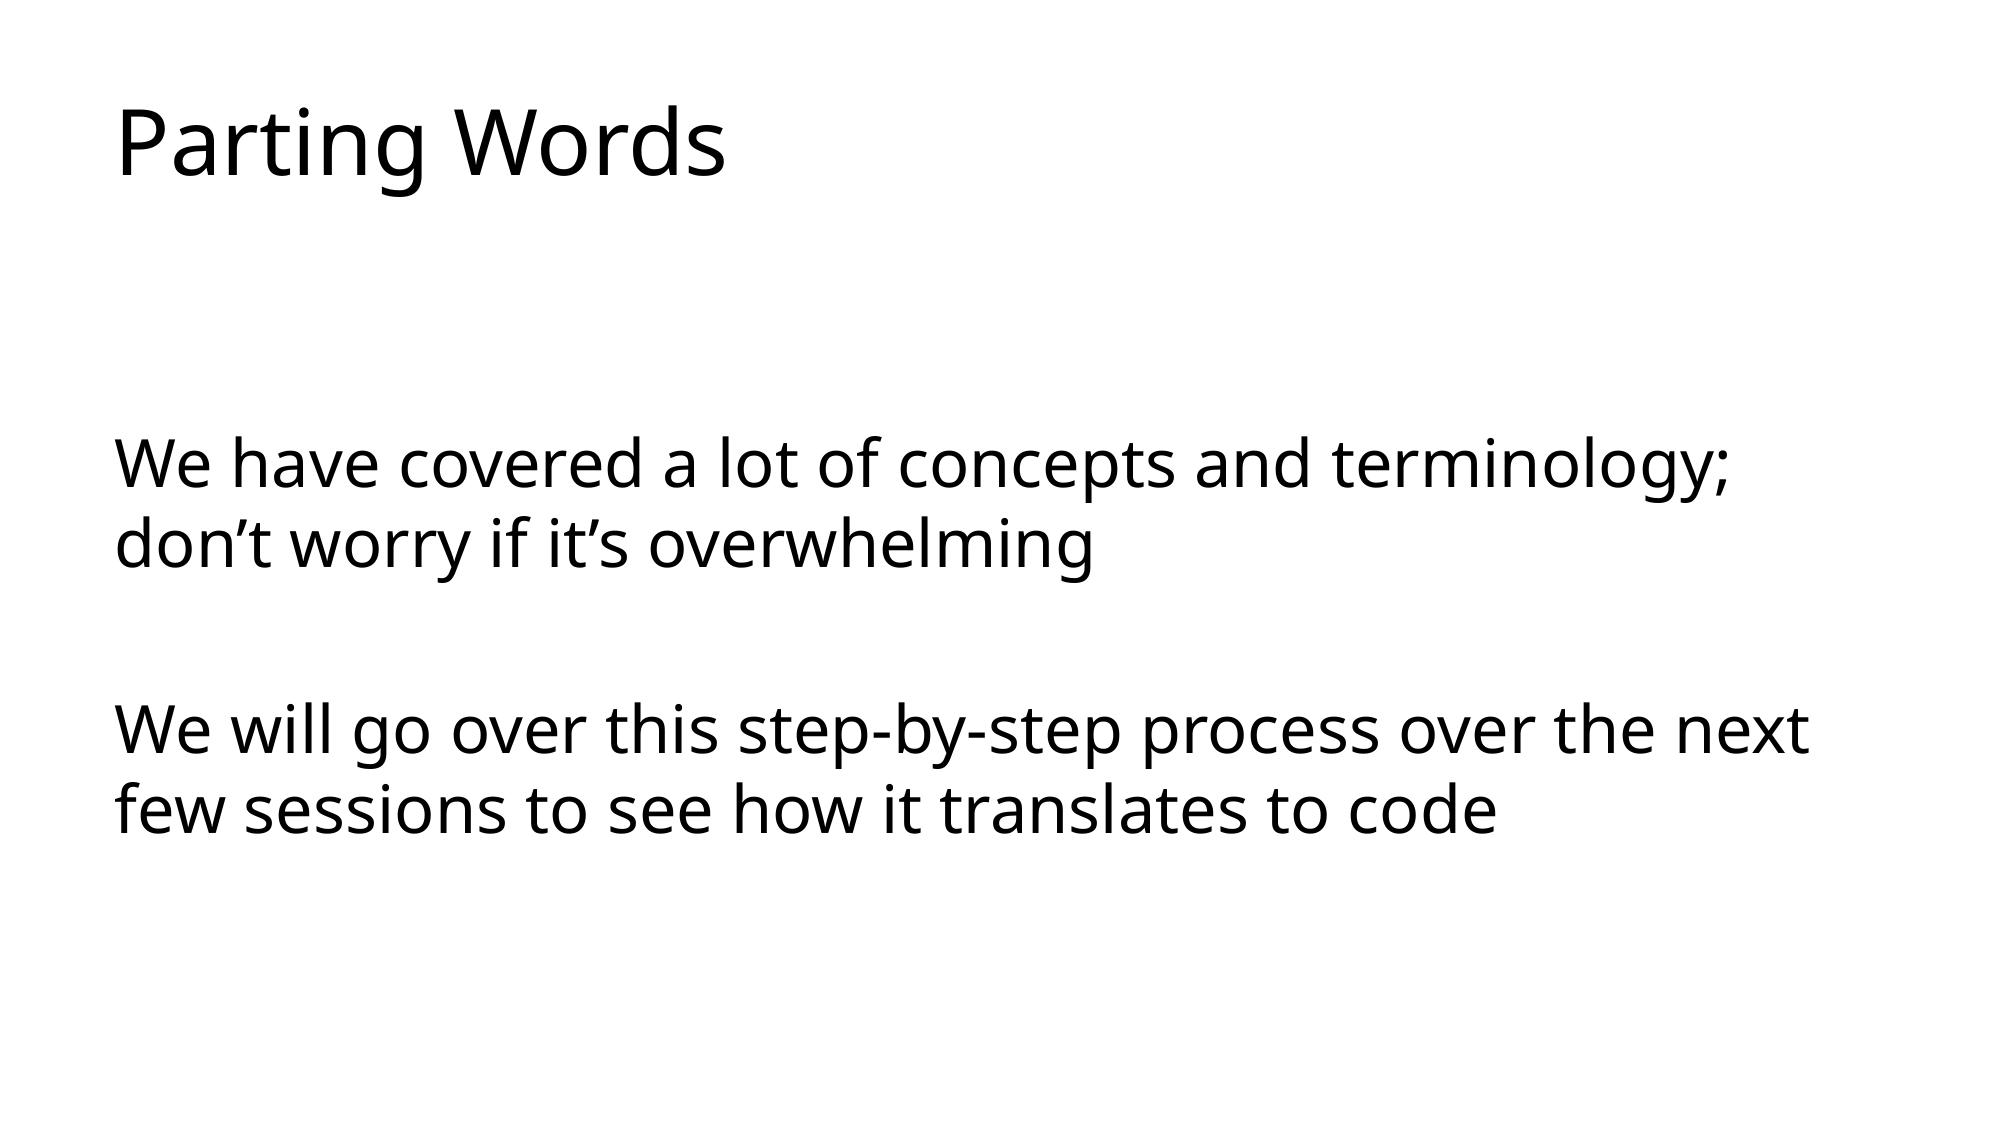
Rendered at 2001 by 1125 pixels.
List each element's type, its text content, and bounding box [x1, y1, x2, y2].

list We have covered a lot of concepts and terminology; don’t worry if it’s overwhelming We will go over this step-by-step process over the next few sessions to see how it translates to code [99, 262, 1900, 1005]
title Parting Words [99, 45, 1900, 233]
